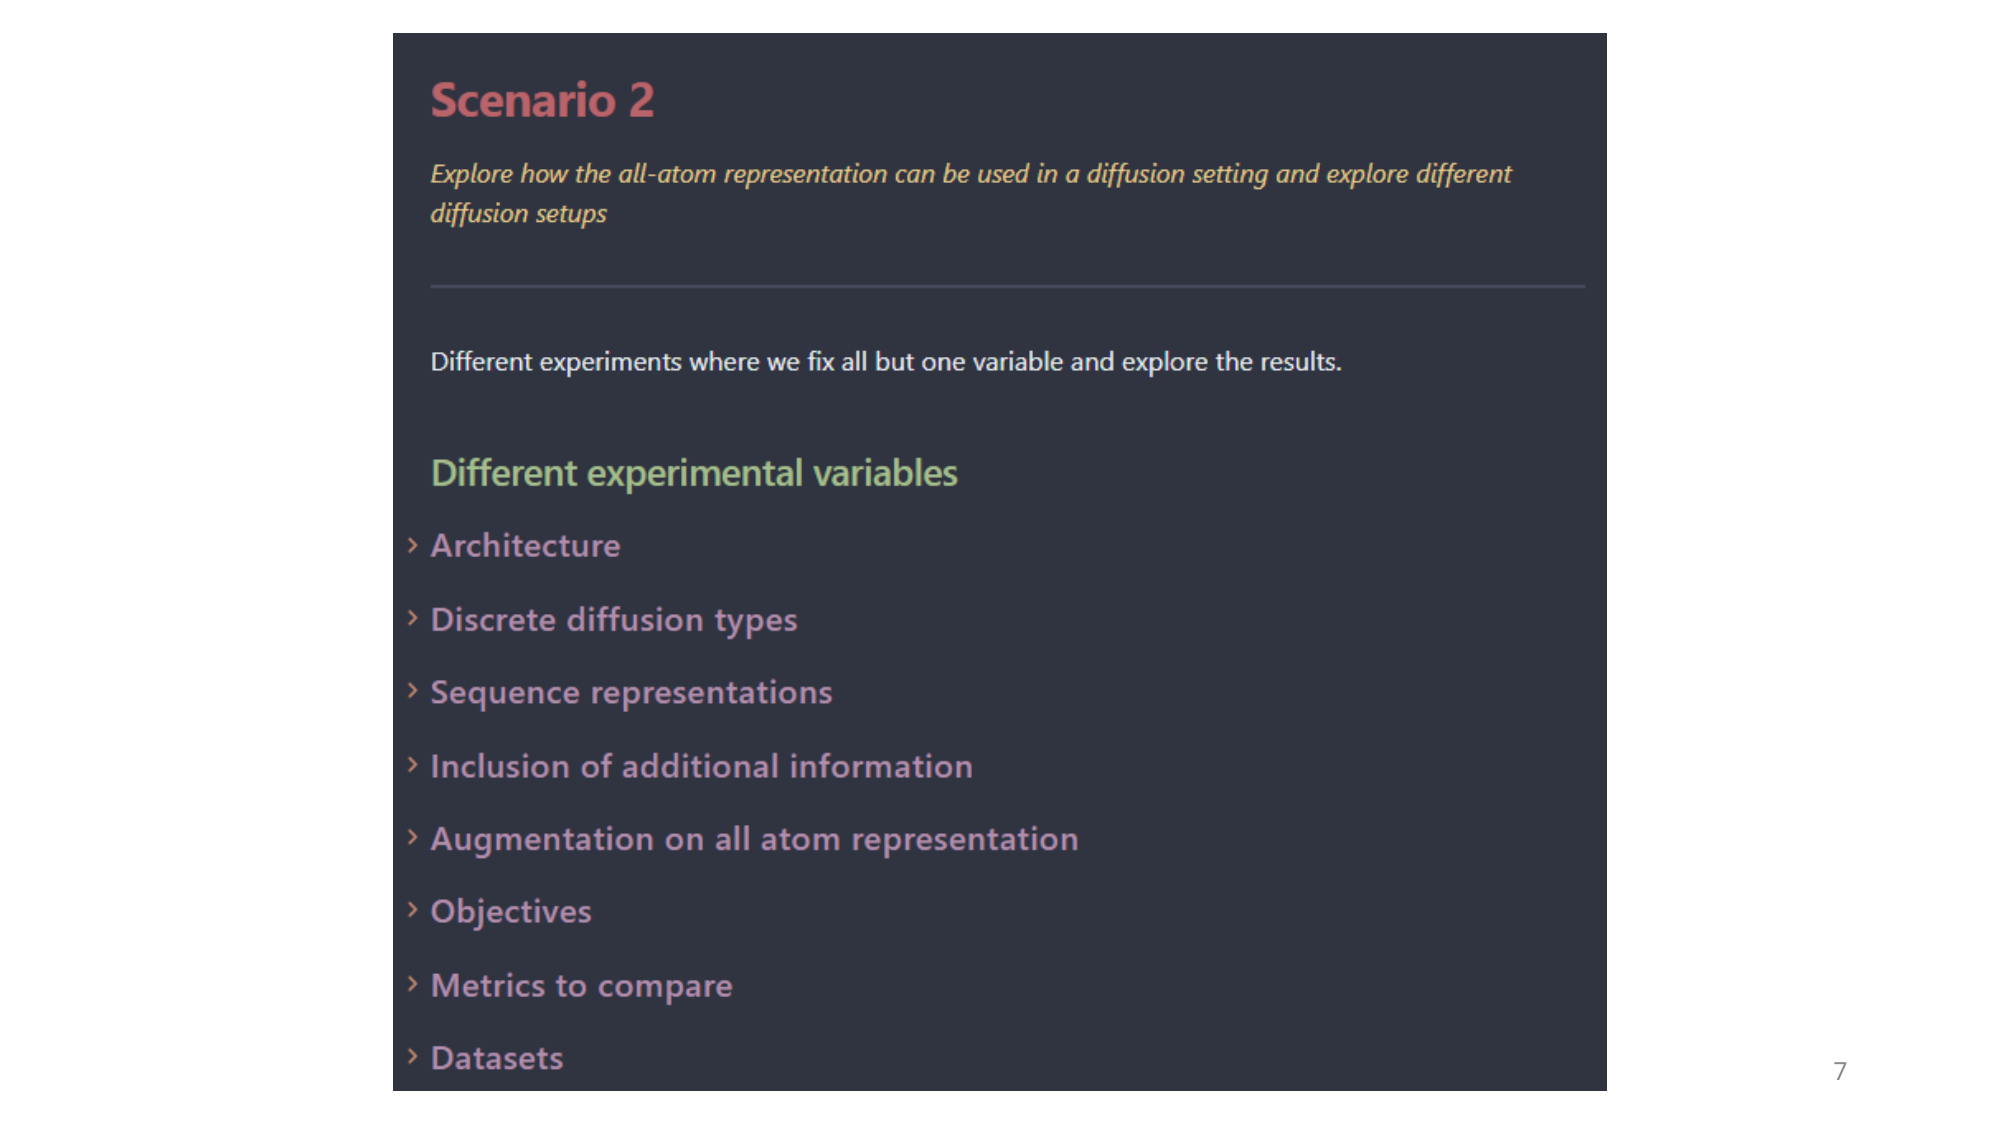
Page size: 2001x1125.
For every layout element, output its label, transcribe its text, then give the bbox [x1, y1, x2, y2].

picture [393, 33, 1607, 1092]
slide_number 7 [1412, 1042, 1863, 1103]
